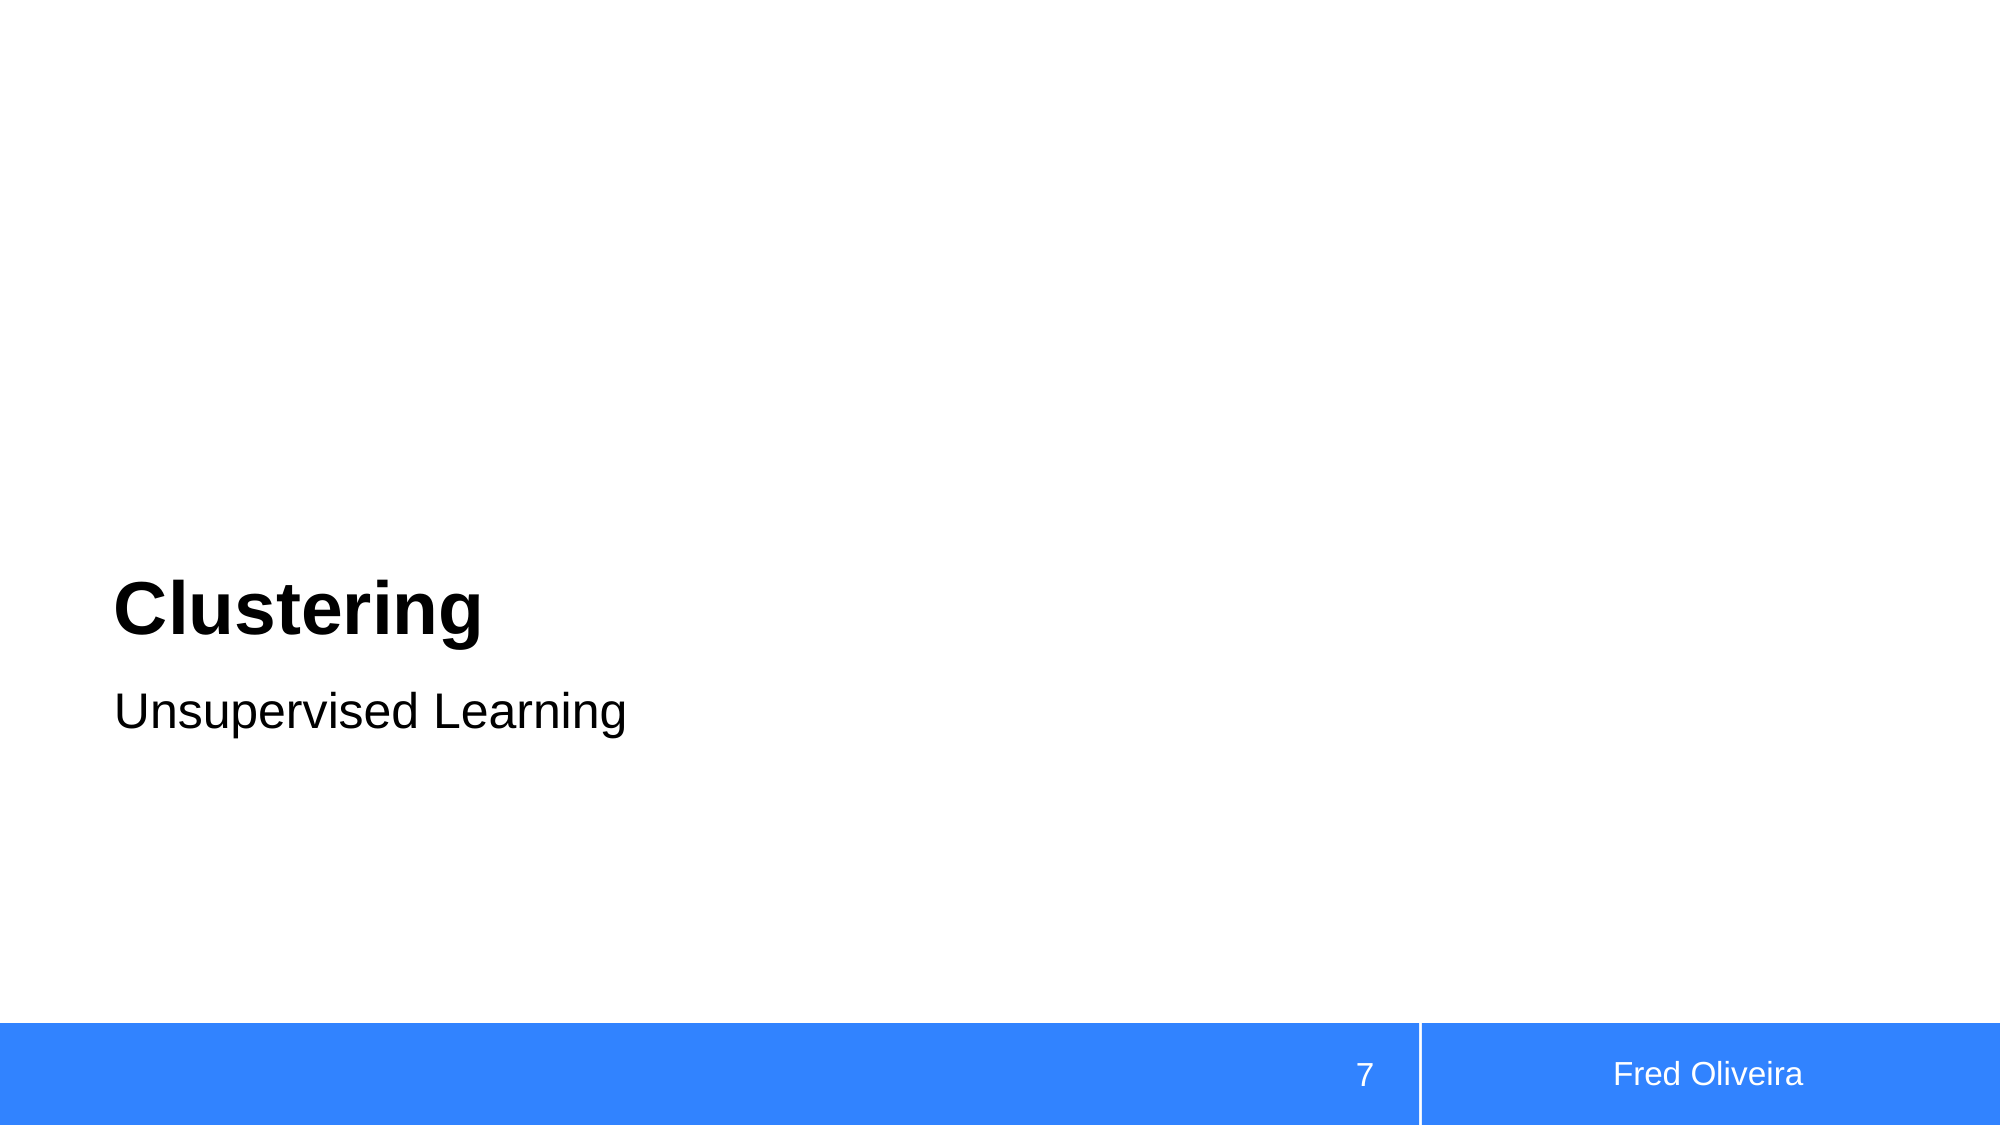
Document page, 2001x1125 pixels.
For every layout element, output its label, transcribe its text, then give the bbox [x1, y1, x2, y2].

title Clustering [114, 178, 1420, 651]
list Unsupervised Learning [114, 670, 1420, 1006]
slide_number ‹#› [1260, 1043, 1390, 1104]
footer Fred Oliveira [1442, 1042, 1975, 1102]
